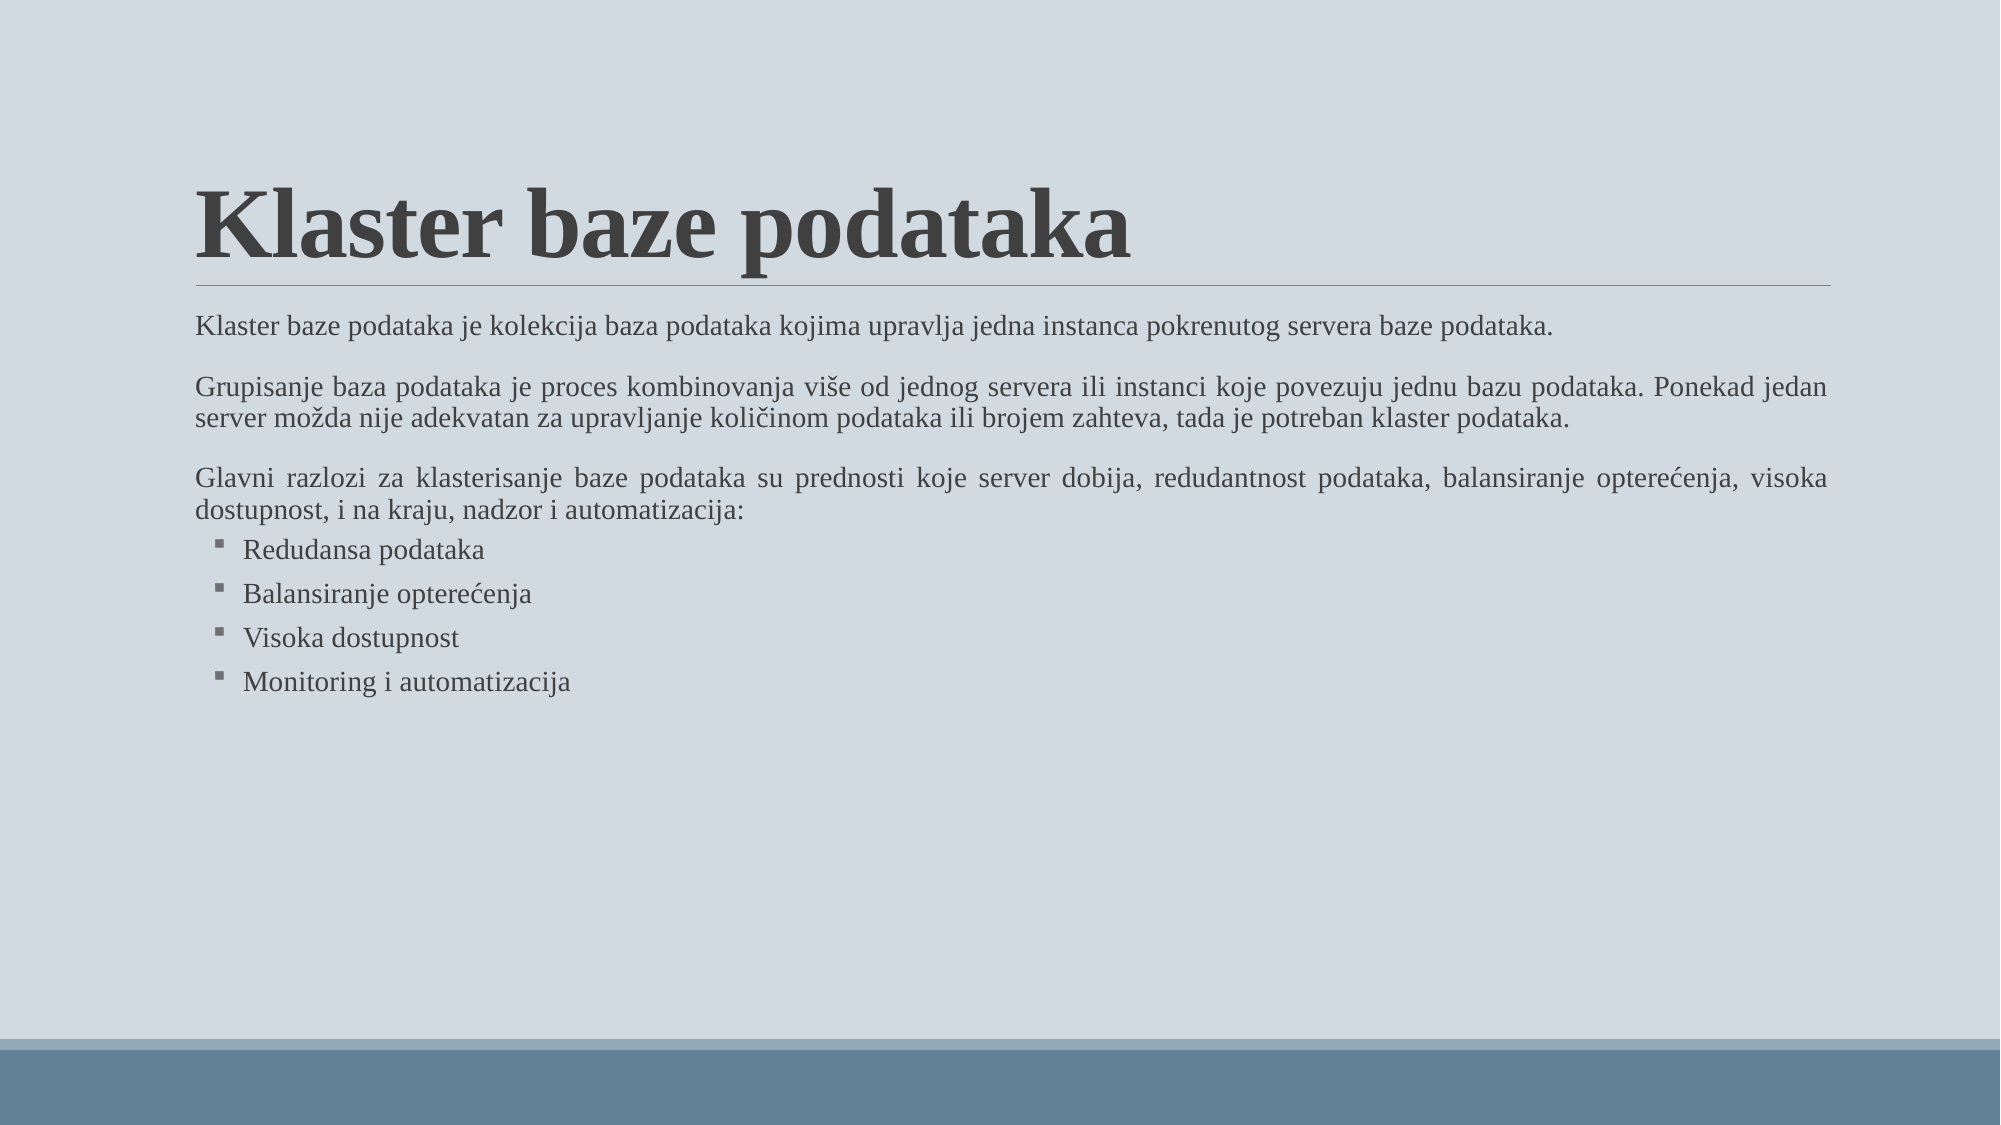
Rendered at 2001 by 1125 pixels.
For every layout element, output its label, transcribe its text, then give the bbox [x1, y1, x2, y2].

title Klaster baze podataka [180, 47, 1830, 285]
list Klaster baze podataka je kolekcija baza podataka kojima upravlja jedna instanca pokrenutog servera baze podataka. Grupisanje baza podataka je proces kombinovanja više od jednog servera ili instanci koje povezuju jednu bazu podataka. Ponekad jedan server možda nije adekvatan za upravljanje količinom podataka ili brojem zahteva, tada je potreban klaster podataka. Glavni razlozi za klasterisanje baze podataka su prednosti koje server dobija, redudantnost podataka, balansiranje opterećenja, visoka dostupnost, i na kraju, nadzor i automatizacija: Redudansa podataka Balansiranje opterećenja Visoka dostupnost Monitoring i automatizacija [180, 302, 1830, 963]
